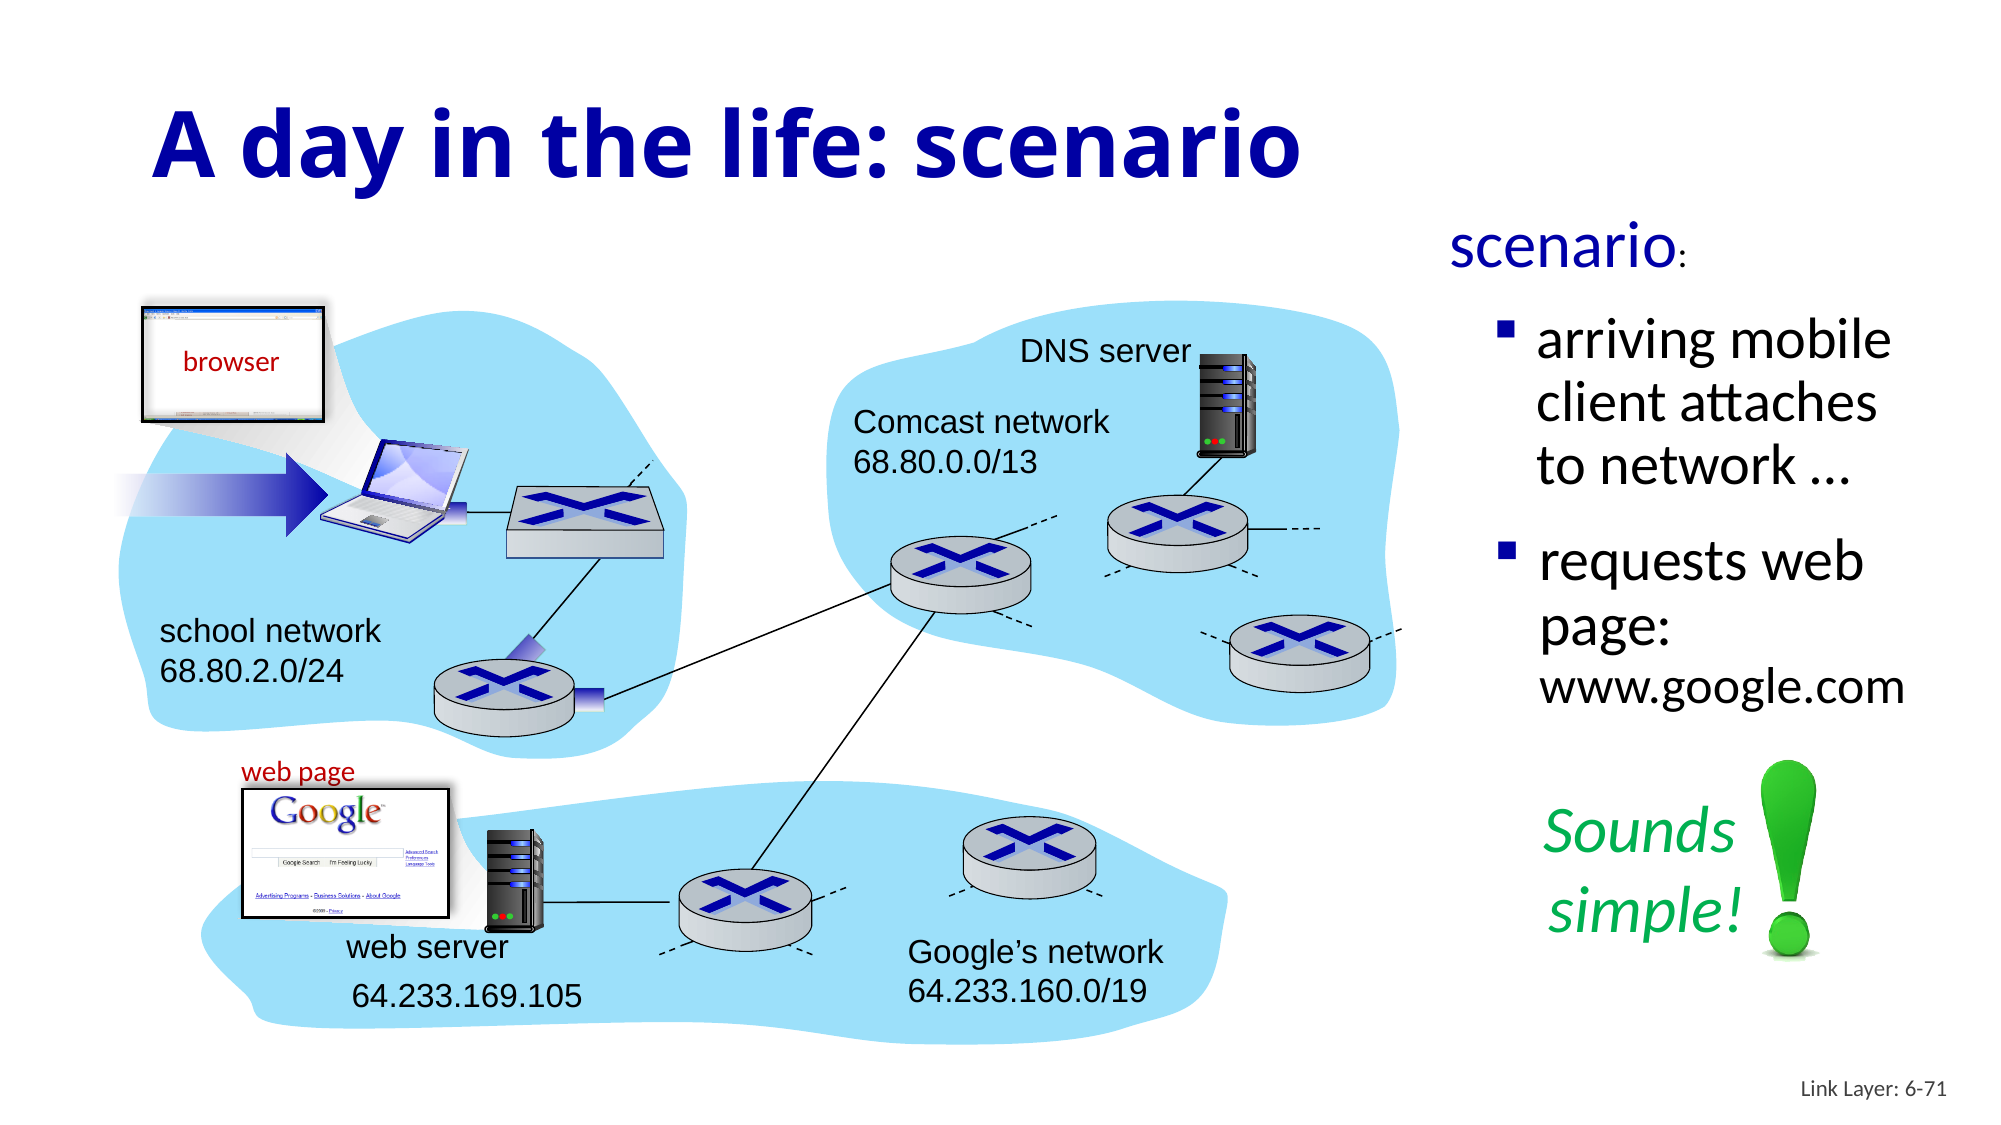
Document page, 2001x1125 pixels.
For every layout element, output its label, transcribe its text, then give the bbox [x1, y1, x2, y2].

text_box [991, 515, 1057, 541]
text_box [949, 877, 963, 897]
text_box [1200, 631, 1229, 651]
text_box Google’s network 64.233.160.0/19 [892, 922, 1189, 1017]
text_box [812, 887, 846, 907]
title A day in the life: scenario [137, 74, 1863, 221]
text_box [826, 300, 1400, 726]
slide_number Link Layer: 6-71 [1512, 1056, 1963, 1117]
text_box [139, 307, 381, 491]
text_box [1524, 730, 1923, 995]
text_box [111, 472, 319, 539]
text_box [890, 536, 1031, 614]
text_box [1197, 354, 1257, 458]
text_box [434, 659, 575, 737]
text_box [319, 439, 470, 547]
text_box [506, 634, 546, 659]
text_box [966, 601, 1032, 627]
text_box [763, 935, 813, 955]
text_box arriving mobile client attaches to network … [1456, 300, 1929, 517]
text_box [1096, 877, 1103, 897]
text_box Comcast network 68.80.0.0/13 [838, 392, 1135, 488]
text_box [1107, 495, 1248, 573]
text_box 64.233.169.105 [336, 966, 598, 1022]
text_box web server [331, 930, 525, 973]
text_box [485, 829, 544, 933]
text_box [1370, 628, 1402, 654]
text_box [118, 310, 688, 759]
text_box scenario: [1434, 193, 1703, 289]
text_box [1229, 615, 1370, 693]
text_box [225, 745, 490, 930]
text_box [575, 688, 605, 712]
text_box DNS server [1004, 321, 1207, 417]
text_box school network 68.80.2.0/24 [144, 601, 406, 697]
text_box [679, 869, 812, 952]
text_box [1248, 524, 1320, 534]
text_box requests web page: www.google.com [1456, 521, 1929, 738]
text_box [659, 935, 708, 955]
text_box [506, 486, 664, 559]
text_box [1209, 557, 1258, 577]
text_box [1104, 557, 1153, 577]
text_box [963, 816, 1096, 900]
text_box [201, 781, 1228, 1045]
